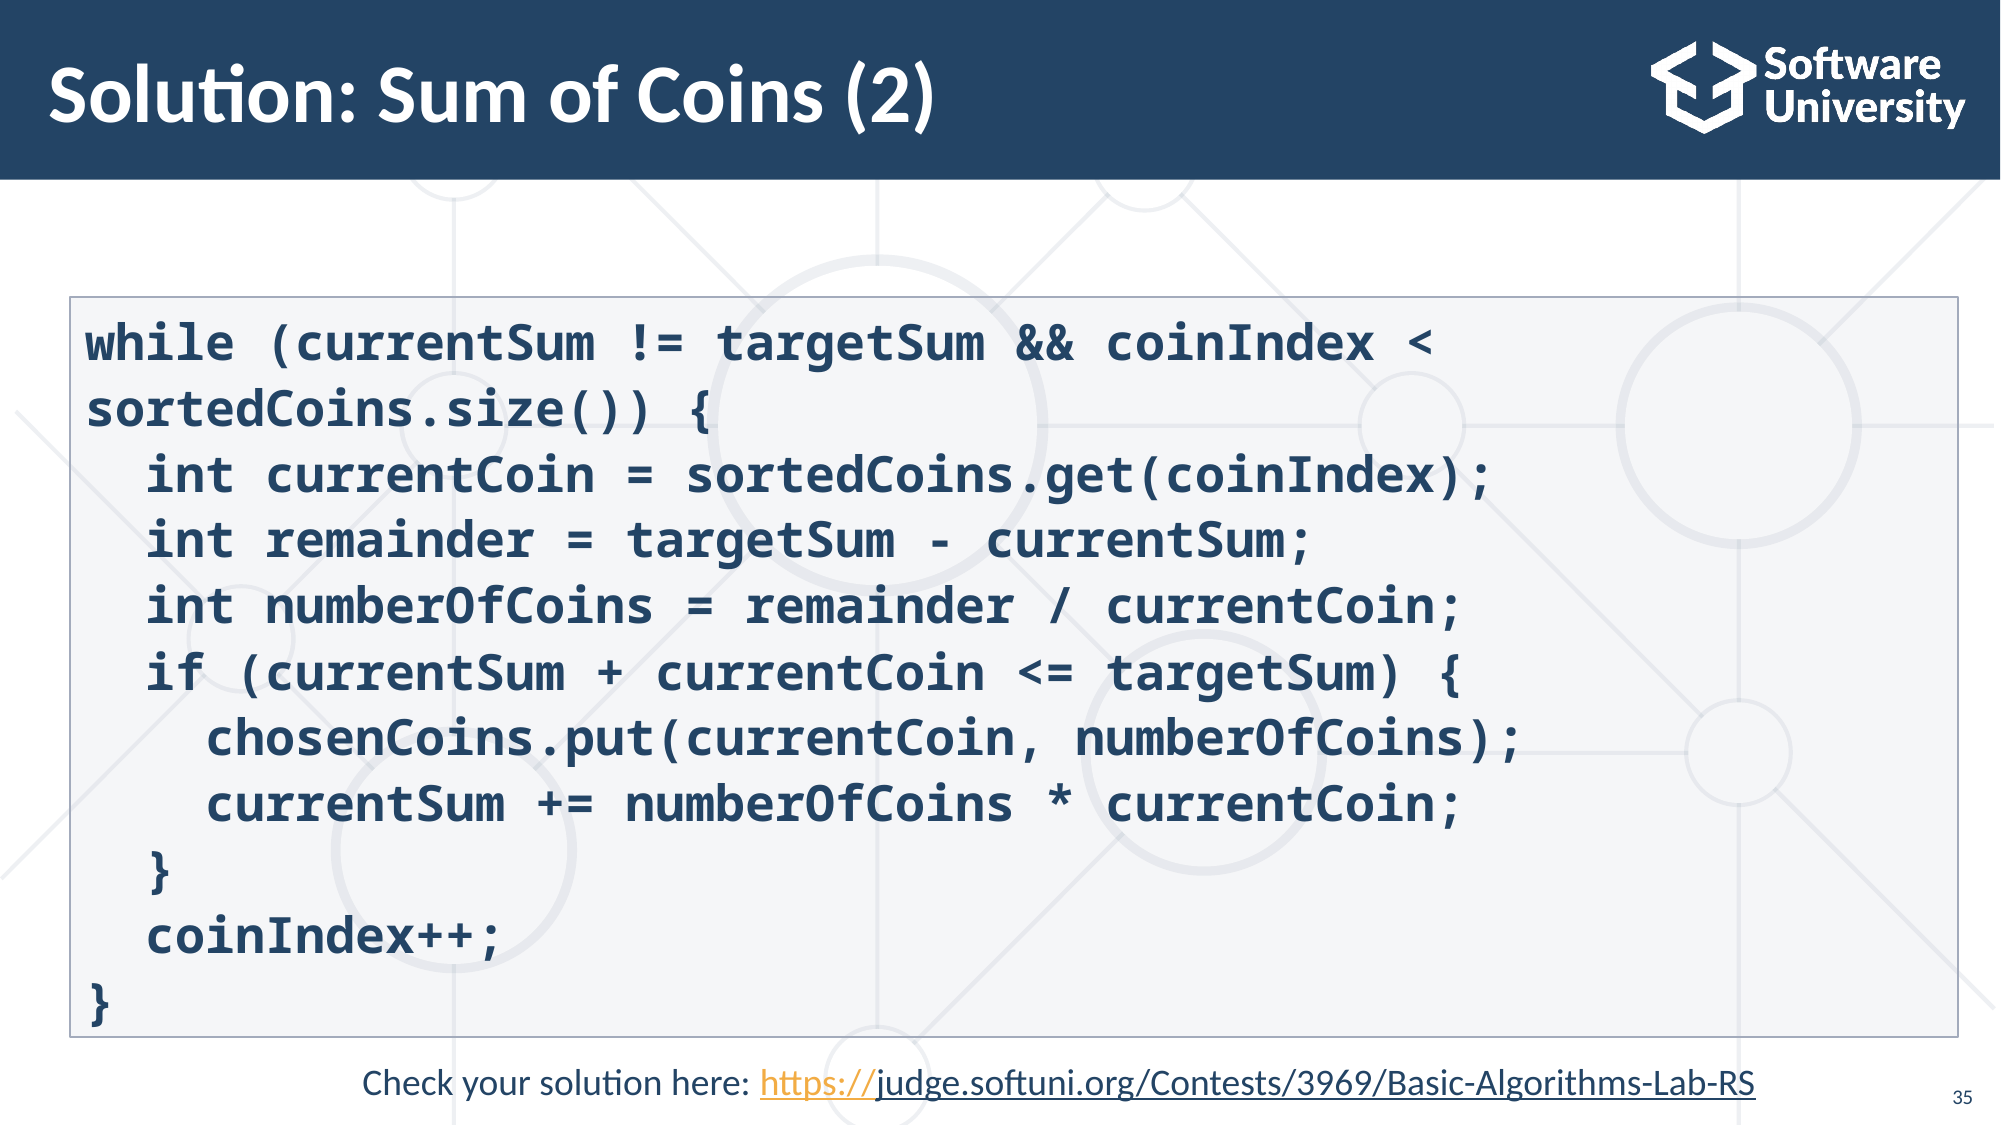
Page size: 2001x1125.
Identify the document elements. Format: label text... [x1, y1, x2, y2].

title Solution: Sum of Coins (2) [31, 16, 1625, 162]
text_box Check your solution here: https://judge.softuni.org/Contests/3969/Basic-Algorithms-Lab-RS [248, 1050, 1879, 1110]
slide_number 35 [1927, 1067, 1989, 1117]
text_box while (currentSum != targetSum && coinIndex < sortedCoins.size()) { int currentCoin = sortedCoins.get(coinIndex); int remainder = targetSum - currentSum; int numberOfCoins = remainder / currentCoin; if (currentSum + currentCoin <= targetSum) { chosenCoins.put(currentCoin, numberOfCoins); currentSum += numberOfCoins * currentCoin; } coinIndex++; } [70, 296, 1959, 1038]
picture [1651, 41, 1966, 134]
